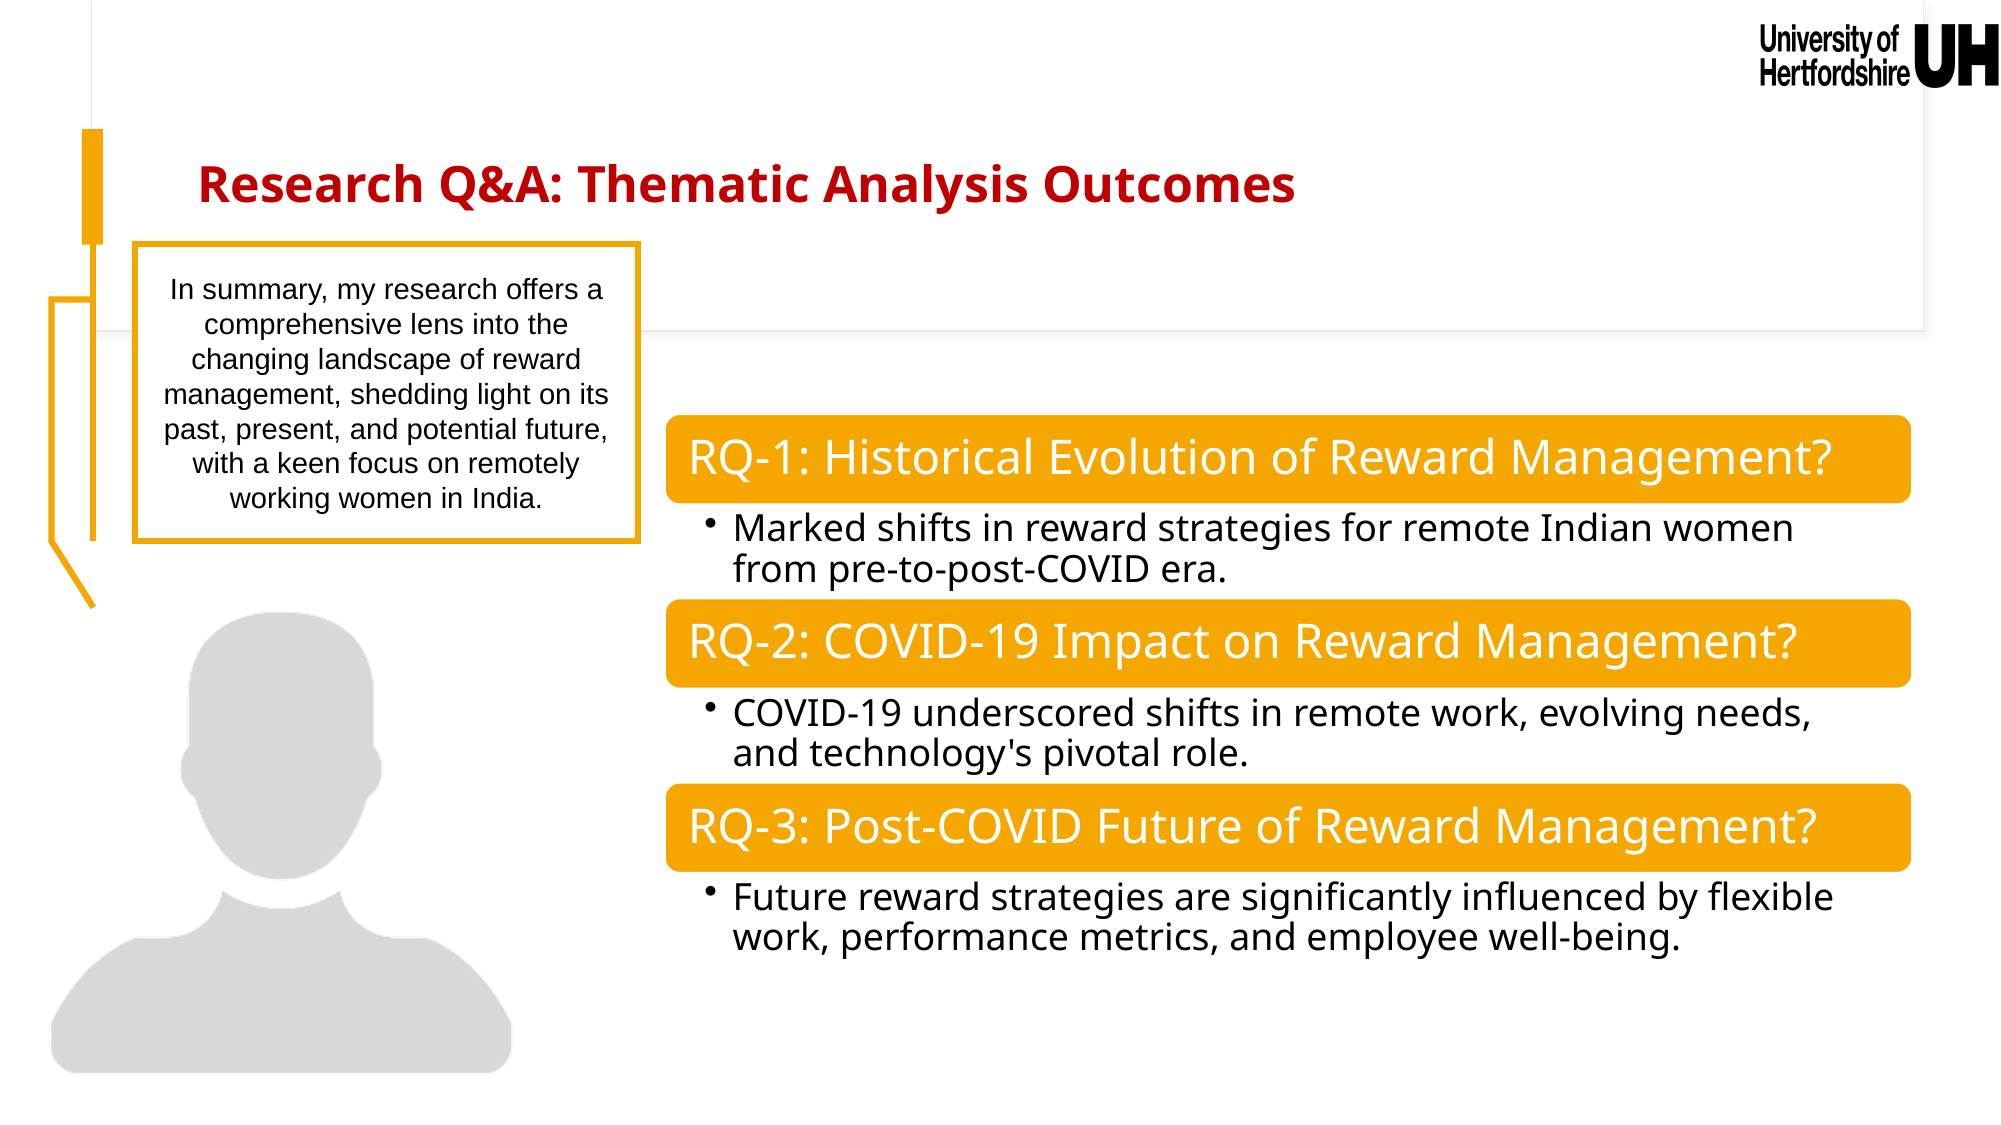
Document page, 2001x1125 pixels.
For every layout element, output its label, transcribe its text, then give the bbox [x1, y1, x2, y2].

text_box In summary, my research offers a comprehensive lens into the changing landscape of reward management, shedding light on its past, present, and potential future, with a keen focus on remotely working women in India. [134, 243, 639, 542]
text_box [664, 313, 1913, 1068]
title Research Q&A: Thematic Analysis Outcomes [183, 90, 1851, 284]
picture [1759, 20, 2000, 90]
picture [0, 561, 563, 1125]
text_box In summary, my research offers a comprehensive lens into the changing landscape of reward management, shedding light on its past, present, and potential future, with a keen focus on remotely working women in India. [50, 243, 94, 561]
